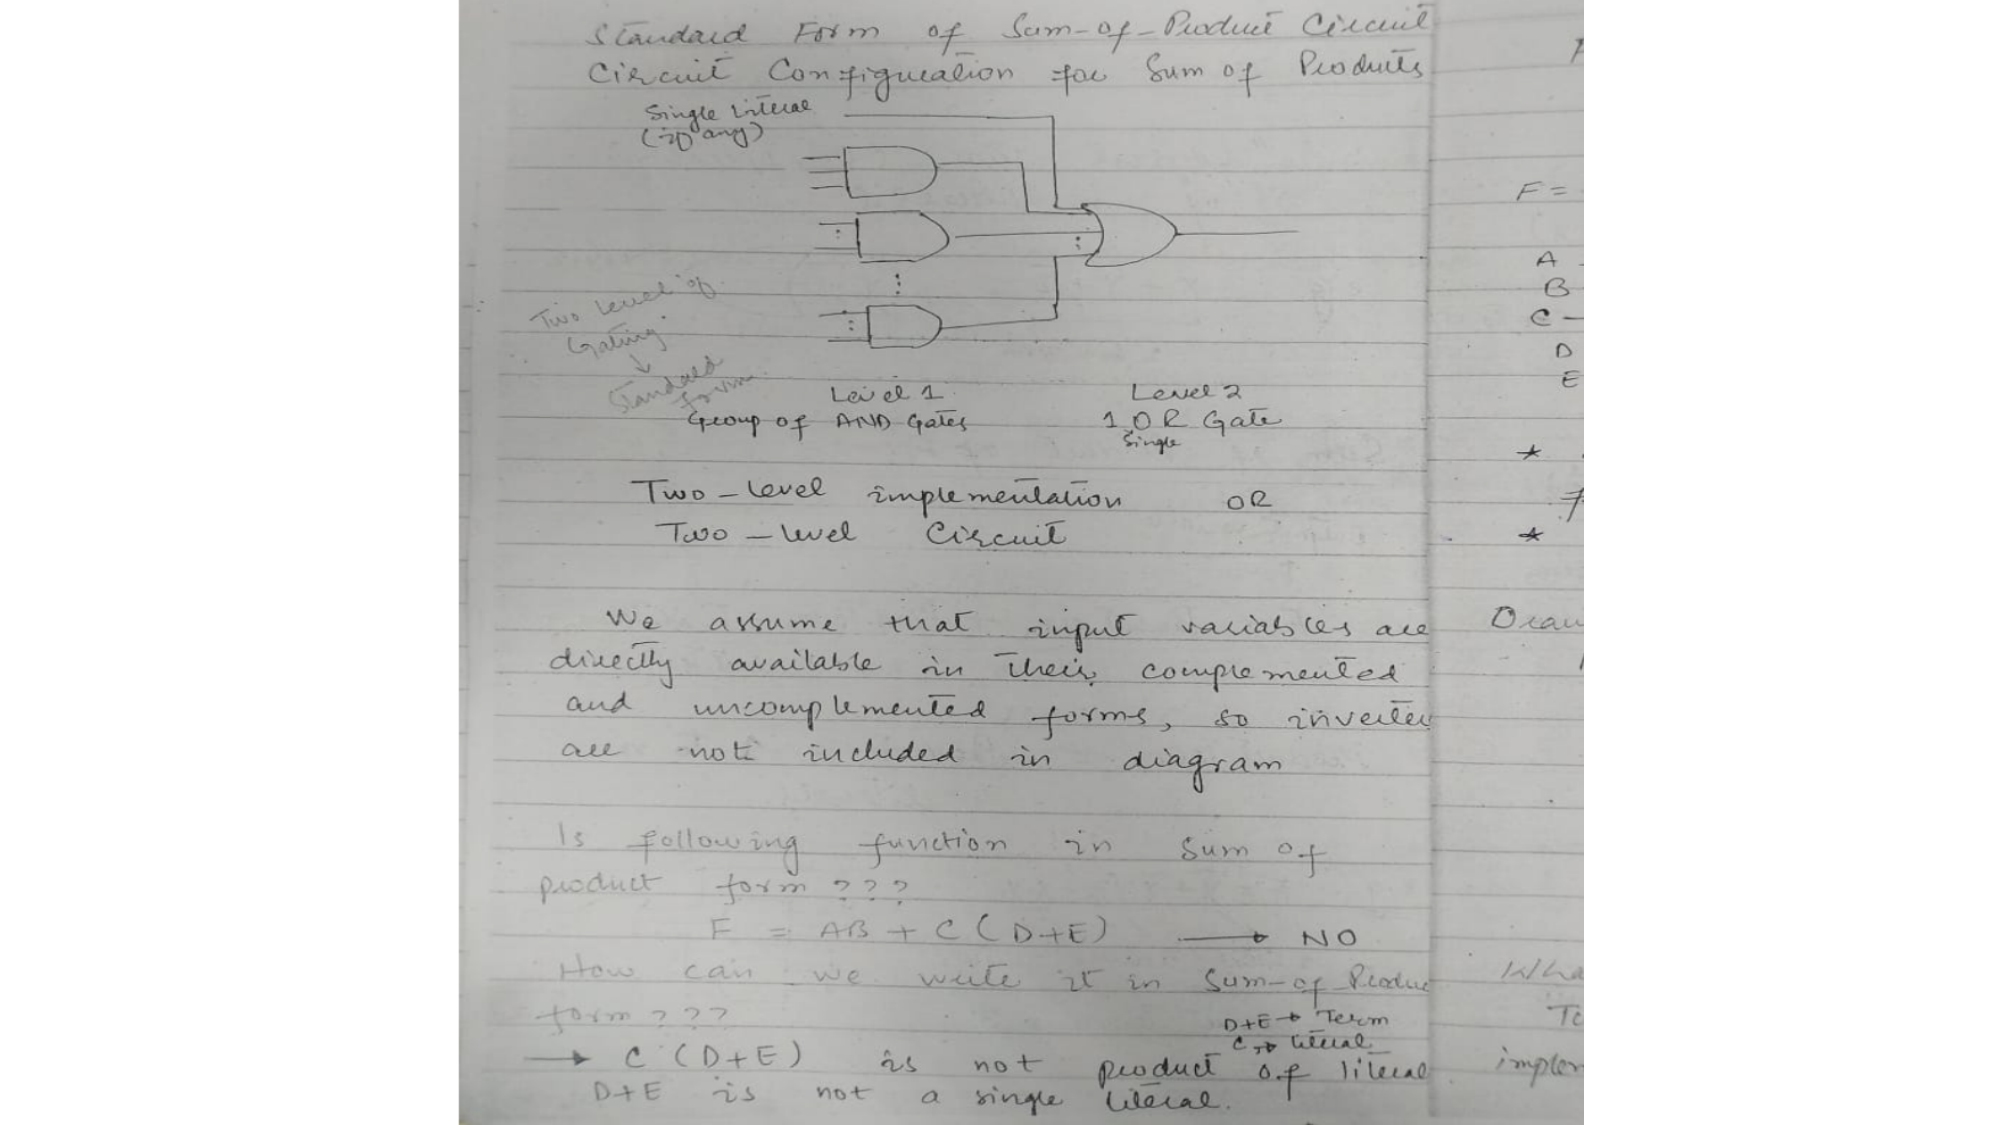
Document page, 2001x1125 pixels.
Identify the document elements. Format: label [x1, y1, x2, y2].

picture [447, 0, 1596, 1125]
